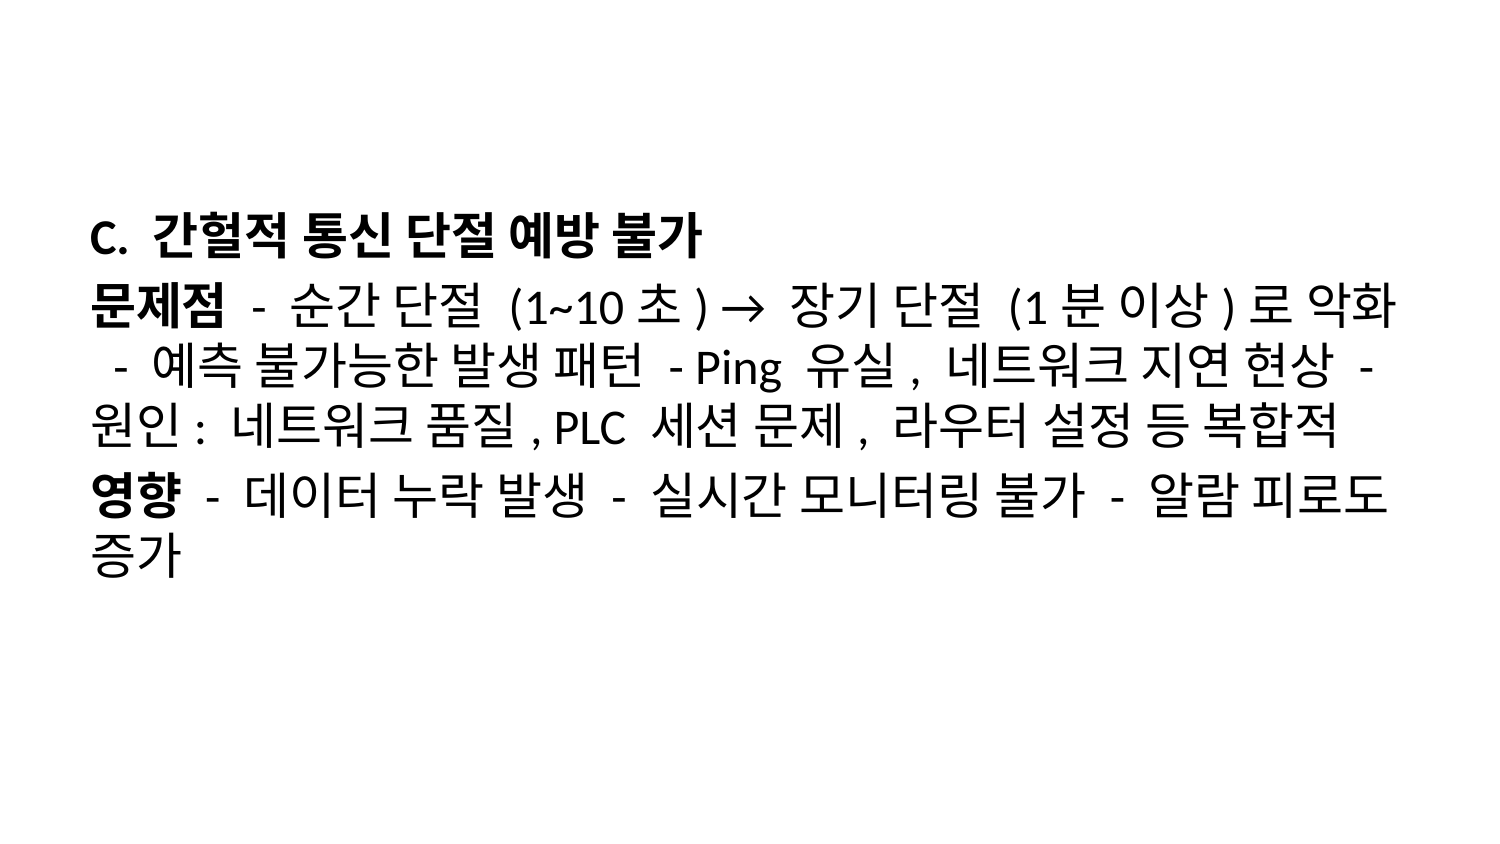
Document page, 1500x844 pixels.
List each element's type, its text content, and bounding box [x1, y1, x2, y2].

list C. 간헐적 통신 단절 예방 불가 문제점 - 순간 단절 (1~10초) → 장기 단절 (1분 이상)로 악화 - 예측 불가능한 발생 패턴 - Ping 유실, 네트워크 지연 현상 - 원인: 네트워크 품질, PLC 세션 문제, 라우터 설정 등 복합적 영향 - 데이터 누락 발생 - 실시간 모니터링 불가 - 알람 피로도 증가 [75, 196, 1425, 754]
